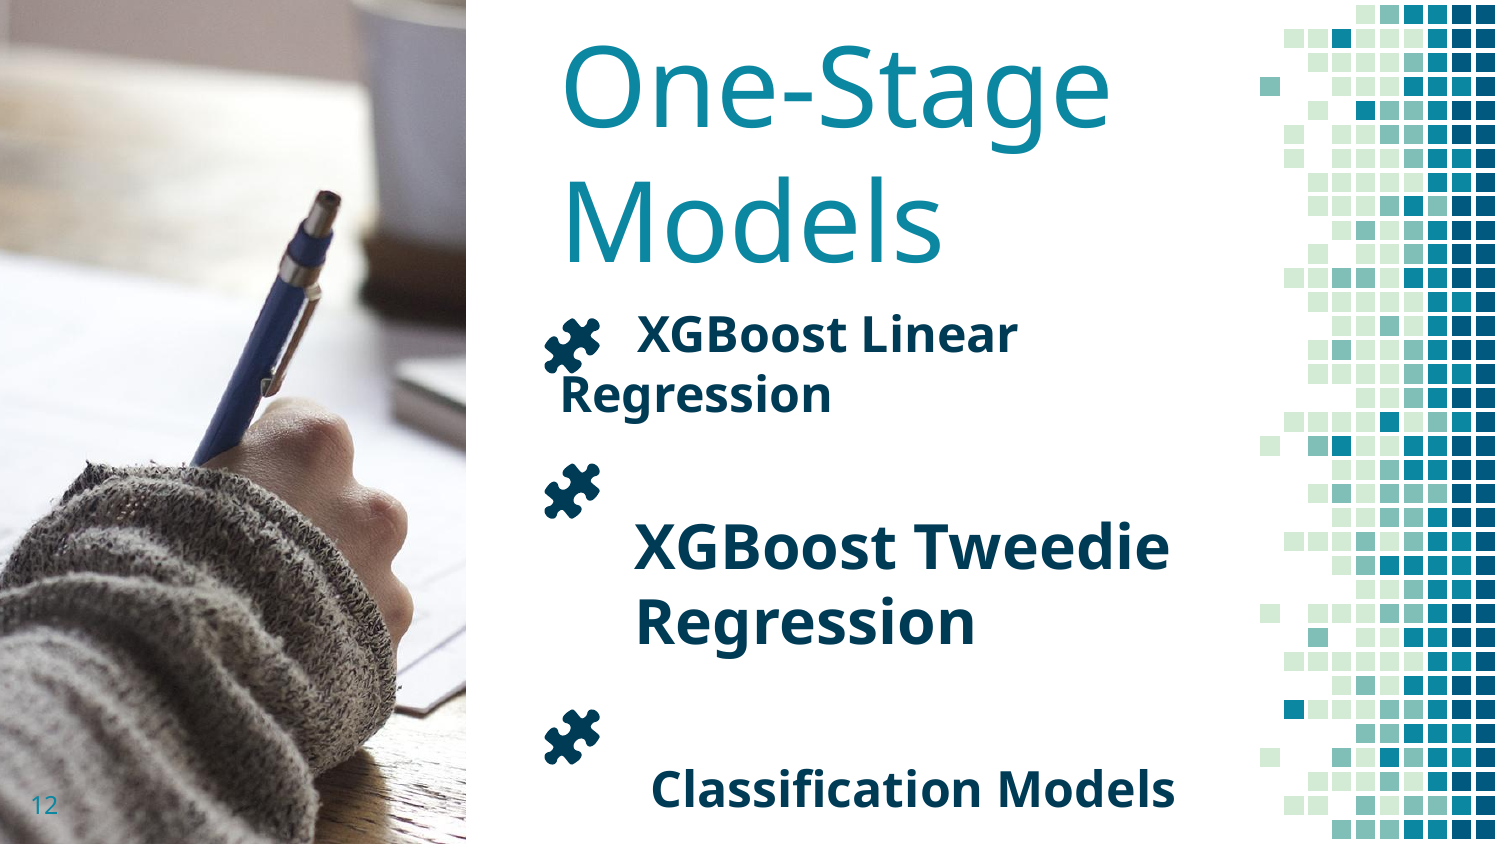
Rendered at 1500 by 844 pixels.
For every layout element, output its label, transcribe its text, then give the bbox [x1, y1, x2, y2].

text_box [544, 709, 600, 765]
text_box [544, 318, 600, 374]
picture [0, 0, 467, 844]
title One-Stage Models [544, 109, 1250, 287]
subtitle XGBoost Linear Regression XGBoost Tweedie Regression Classification Models [544, 287, 1302, 696]
text_box [544, 463, 600, 519]
